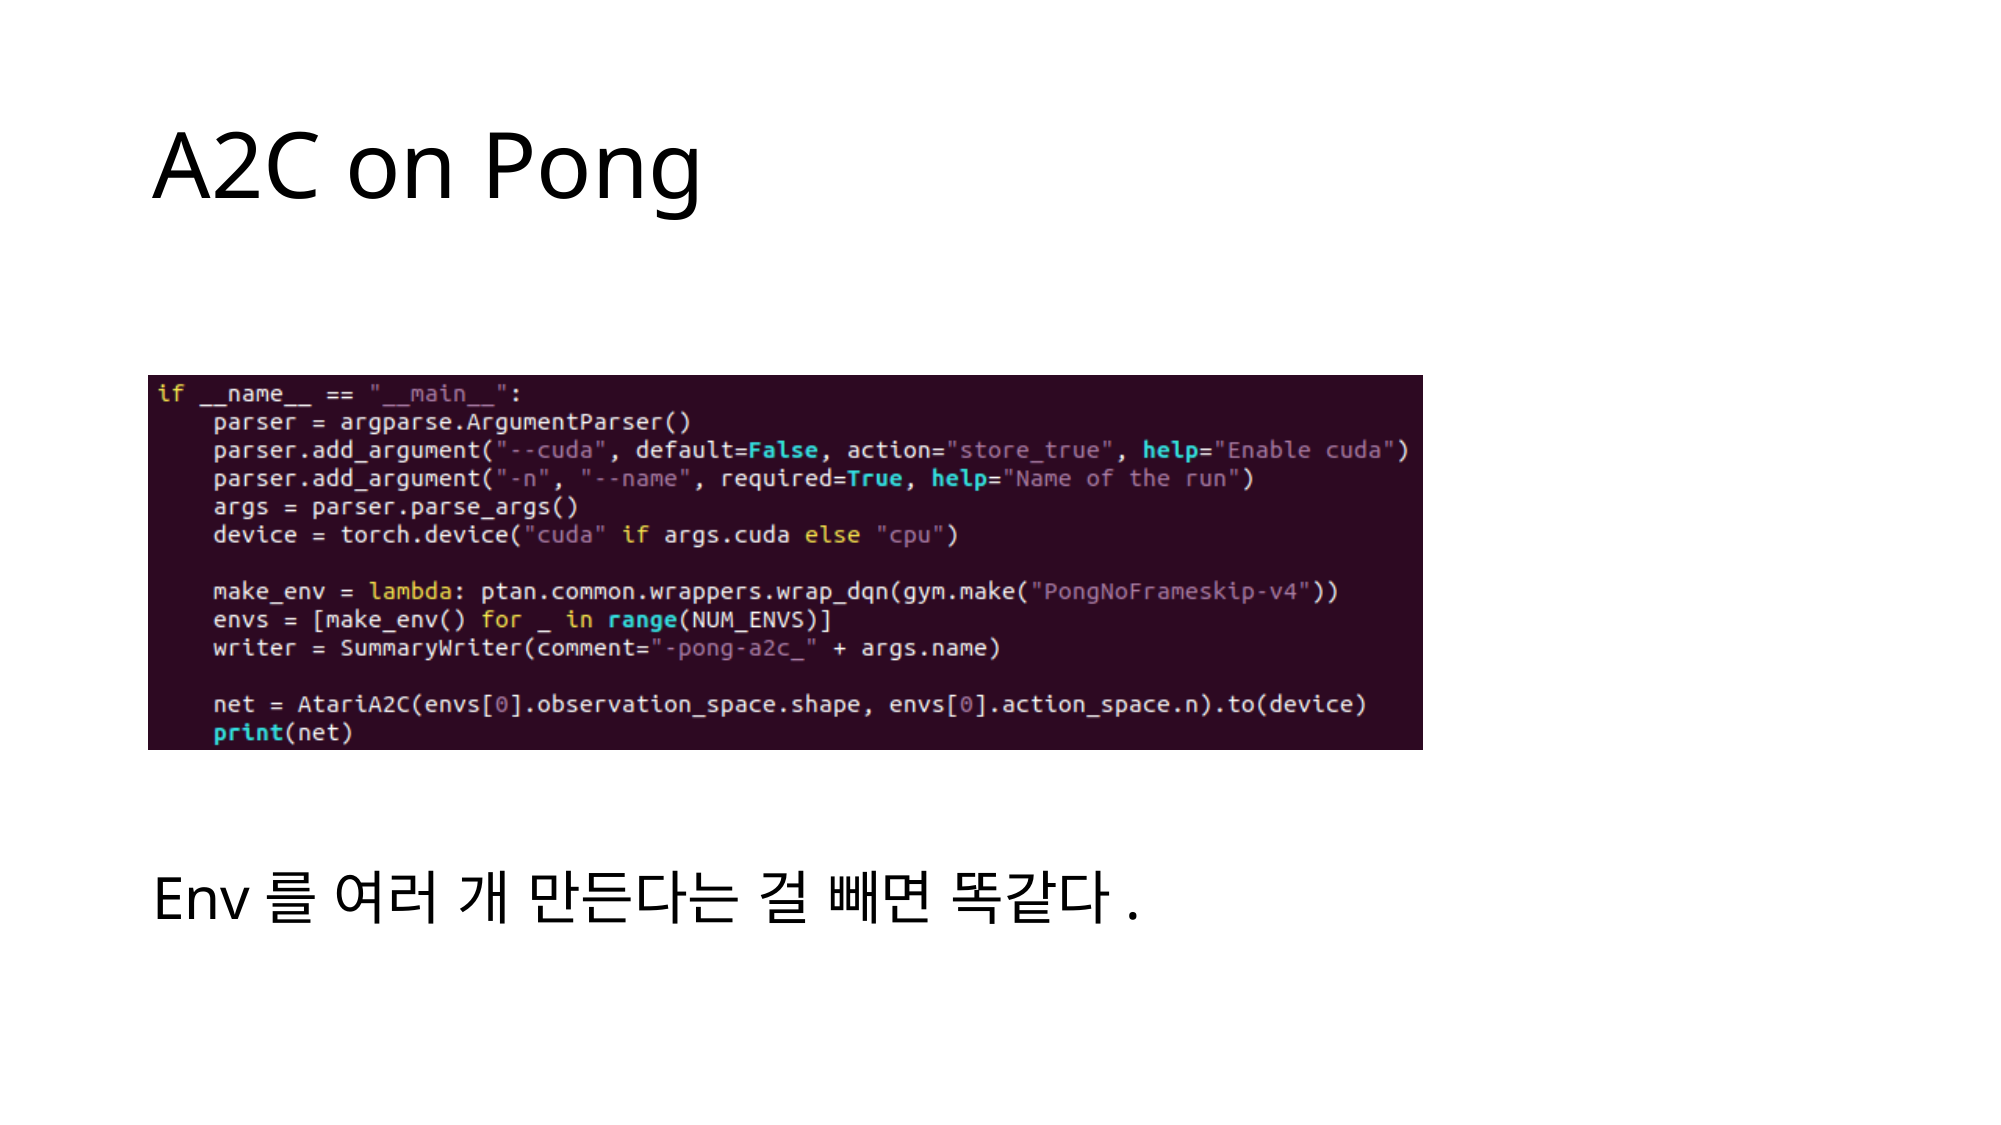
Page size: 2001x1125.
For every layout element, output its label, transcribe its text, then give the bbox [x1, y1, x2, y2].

picture [148, 375, 1423, 750]
title A2C on Pong [137, 59, 1863, 278]
list Env를 여러 개 만든다는 걸 빼면 똑같다. [137, 861, 1863, 943]
